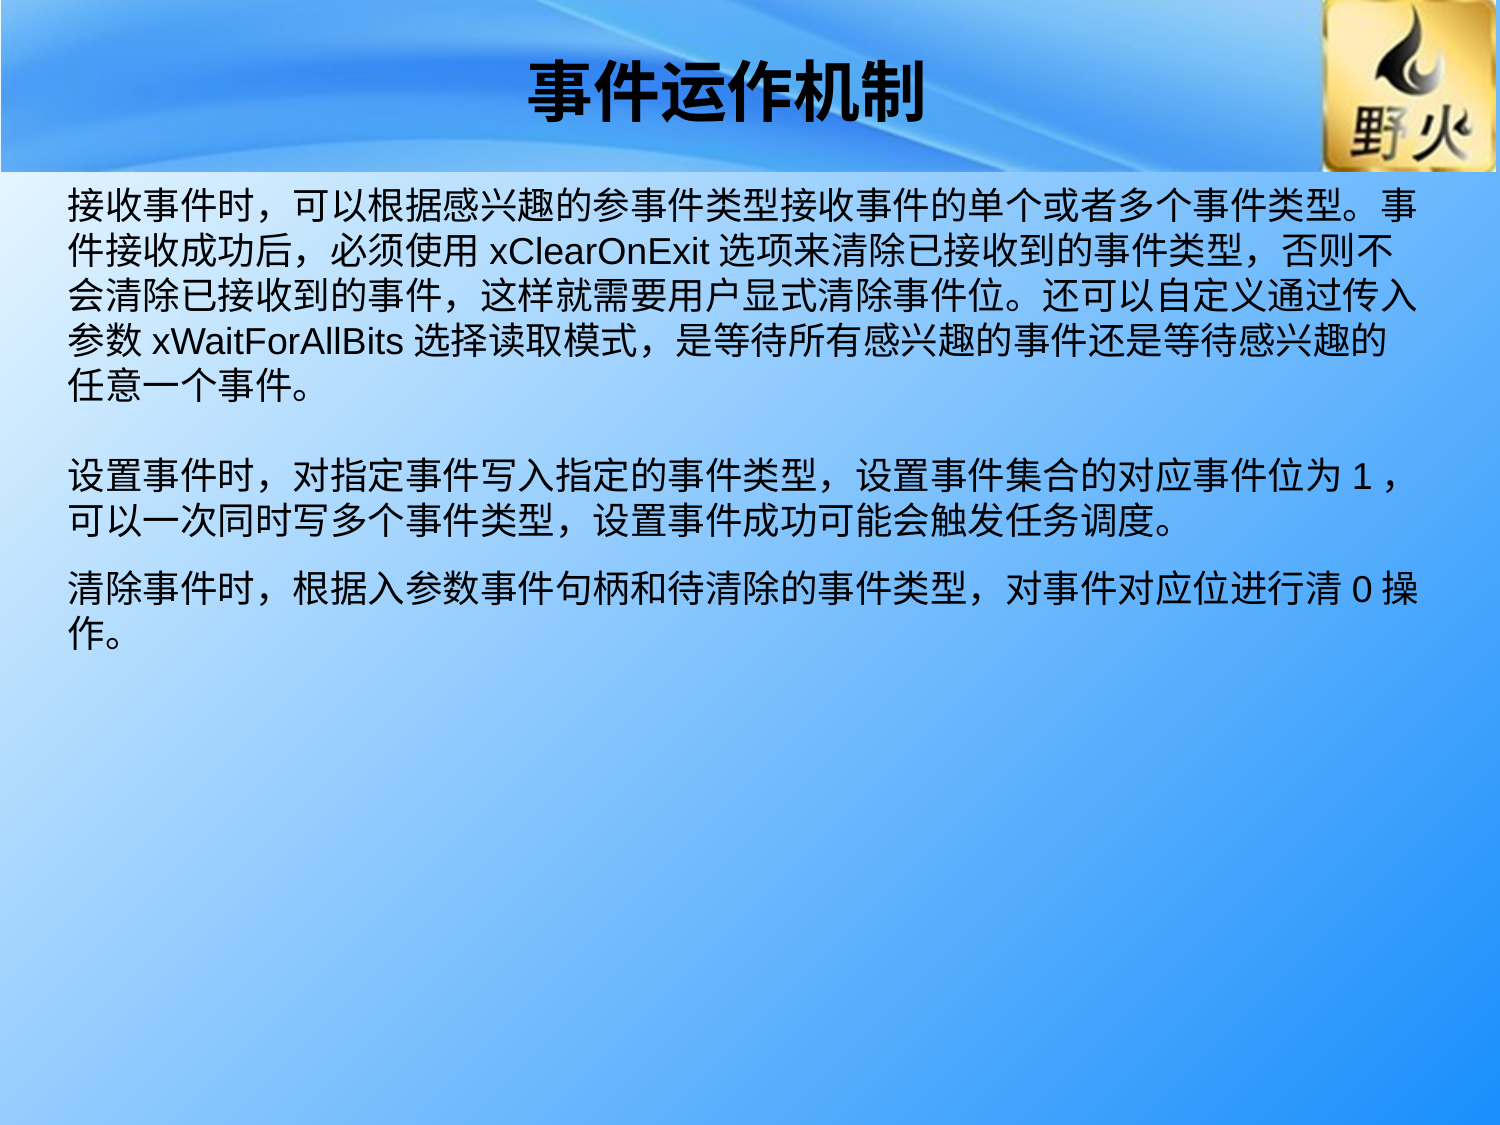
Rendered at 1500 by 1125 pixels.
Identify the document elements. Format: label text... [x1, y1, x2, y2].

text_box 清除事件时，根据入参数事件句柄和待清除的事件类型，对事件对应位进行清0操作。 [53, 557, 1436, 663]
text_box 设置事件时，对指定事件写入指定的事件类型，设置事件集合的对应事件位为1，可以一次同时写多个事件类型，设置事件成功可能会触发任务调度。 [53, 444, 1436, 550]
picture [1, 0, 1496, 172]
text_box 接收事件时，可以根据感兴趣的参事件类型接收事件的单个或者多个事件类型。事件接收成功后，必须使用xClearOnExit选项来清除已接收到的事件类型，否则不会清除已接收到的事件，这样就需要用户显式清除事件位。还可以自定义通过传入参数xWaitForAllBits选择读取模式，是等待所有感兴趣的事件还是等待感兴趣的任意一个事件。 [53, 180, 1436, 415]
